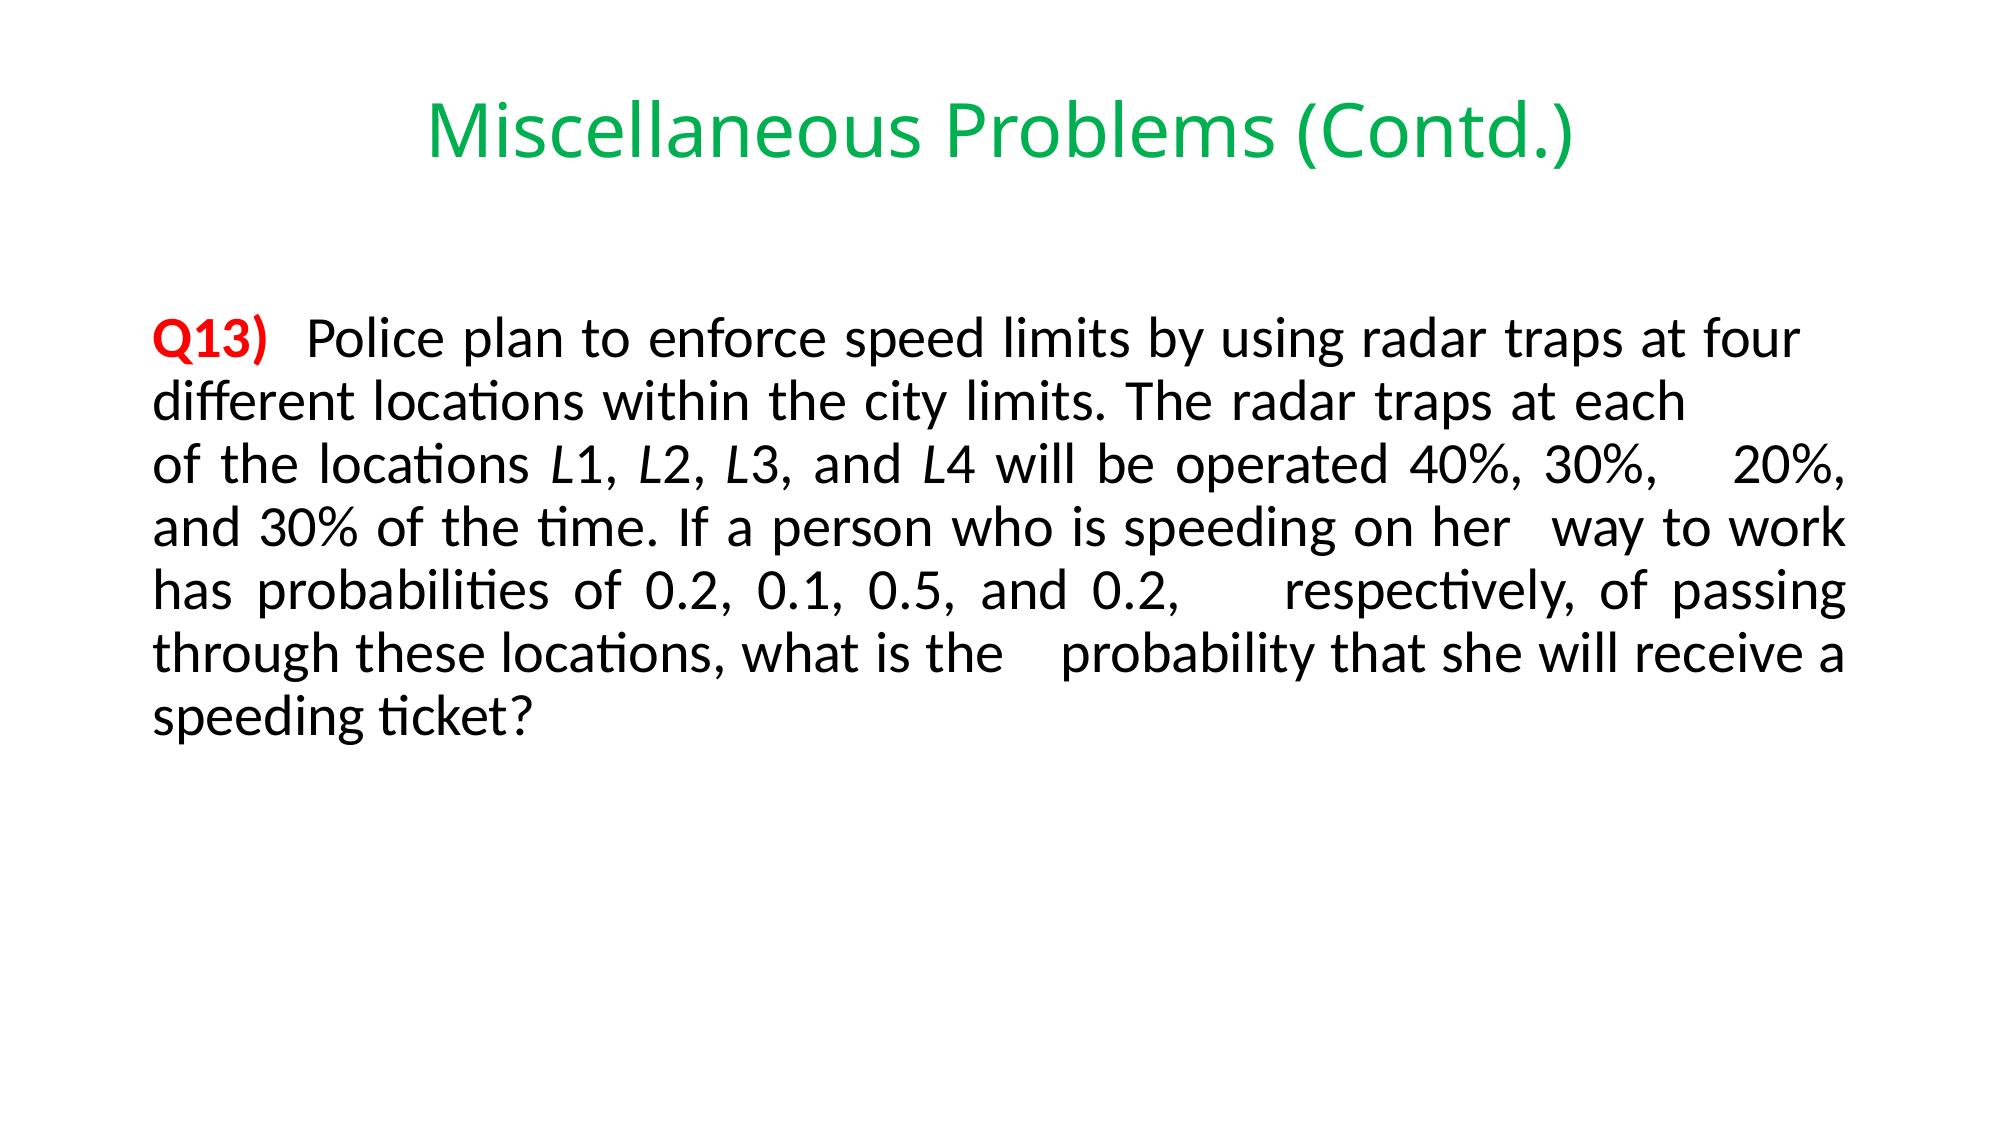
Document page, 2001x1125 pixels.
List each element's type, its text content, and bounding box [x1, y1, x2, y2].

list Q13) Police plan to enforce speed limits by using radar traps at four different locations within the city limits. The radar traps at each of the locations L1, L2, L3, and L4 will be operated 40%, 30%, 20%, and 30% of the time. If a person who is speeding on her way to work has probabilities of 0.2, 0.1, 0.5, and 0.2, respectively, of passing through these locations, what is the probability that she will receive a speeding ticket? [137, 299, 1863, 1014]
title Miscellaneous Problems (Contd.) [137, 59, 1863, 207]
